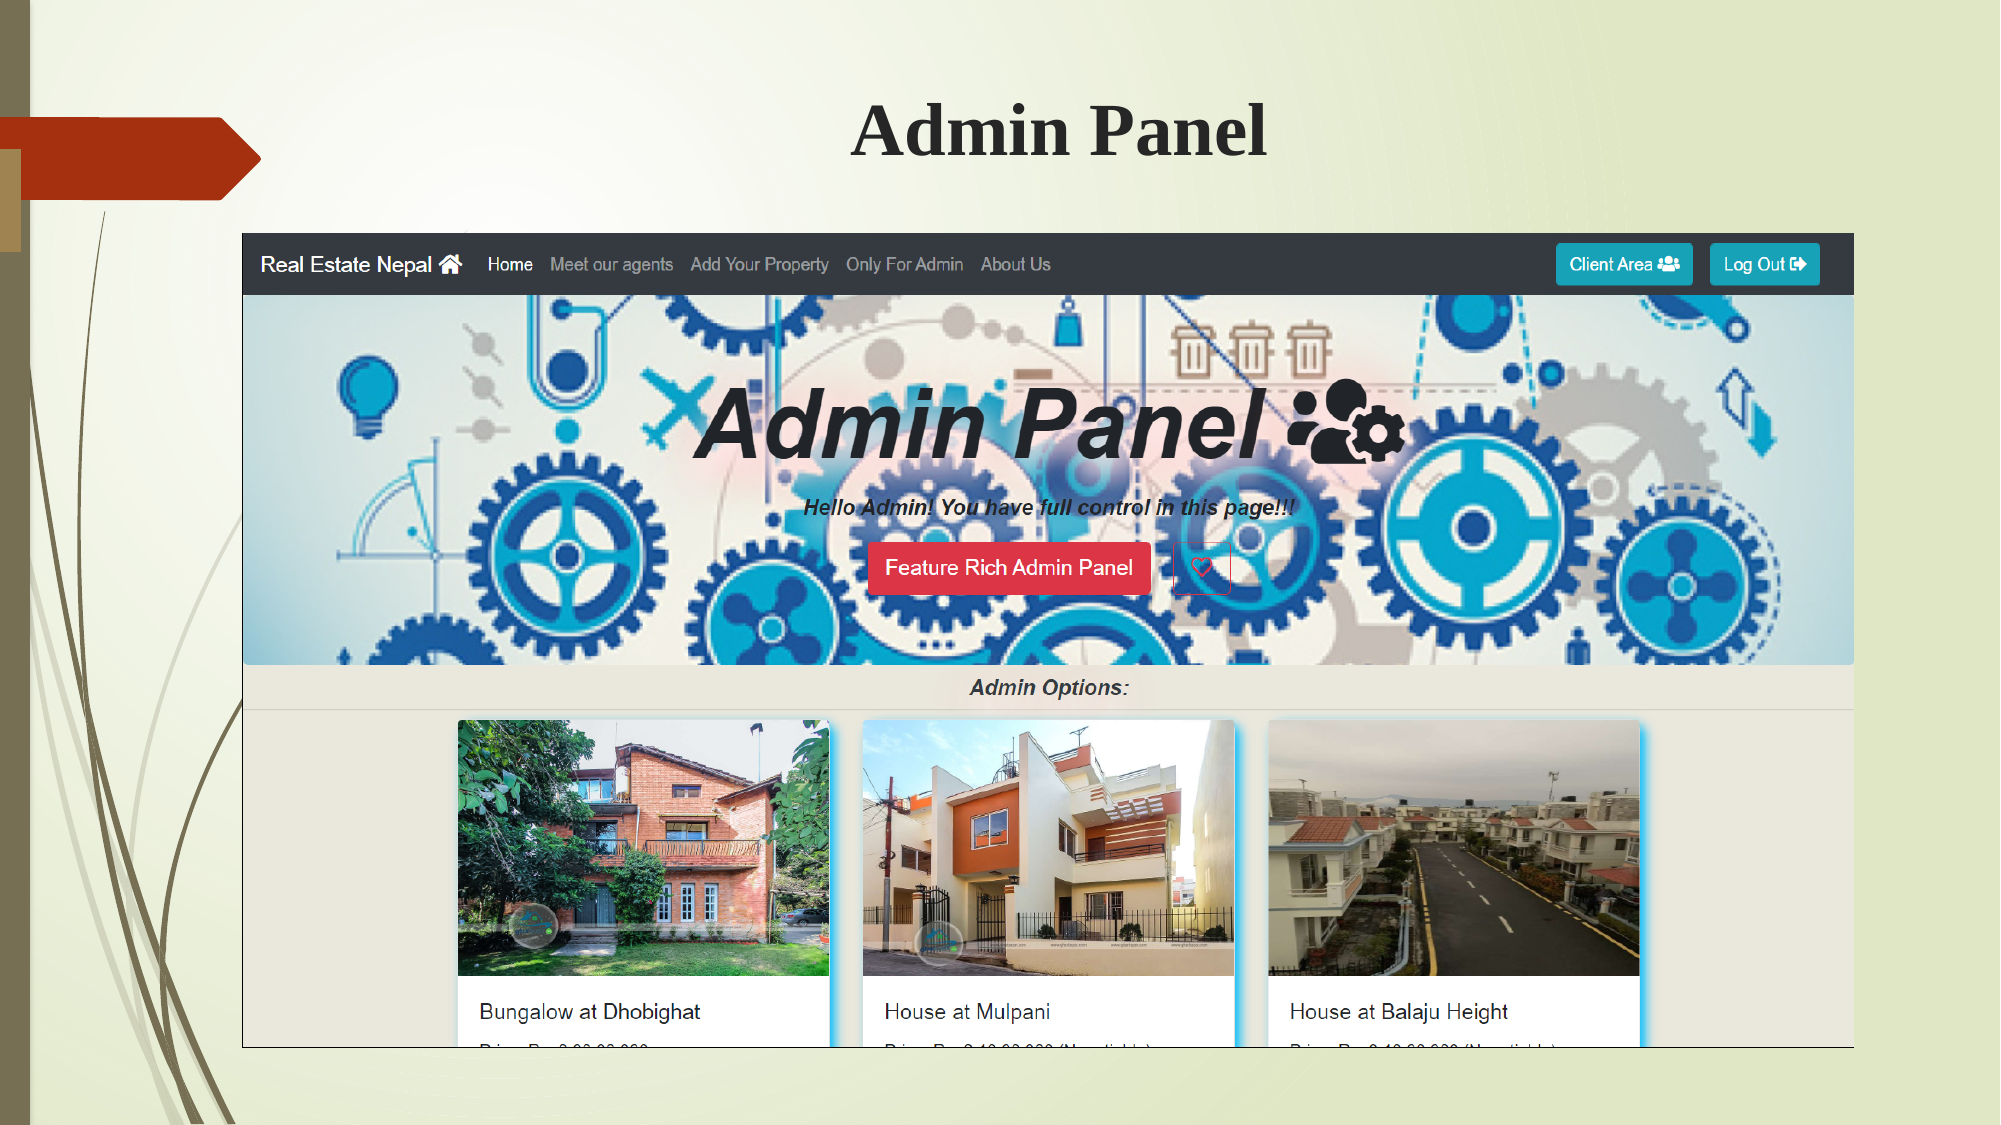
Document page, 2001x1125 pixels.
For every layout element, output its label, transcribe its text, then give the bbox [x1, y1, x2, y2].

title Admin Panel [328, 72, 1791, 233]
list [242, 233, 1854, 1048]
